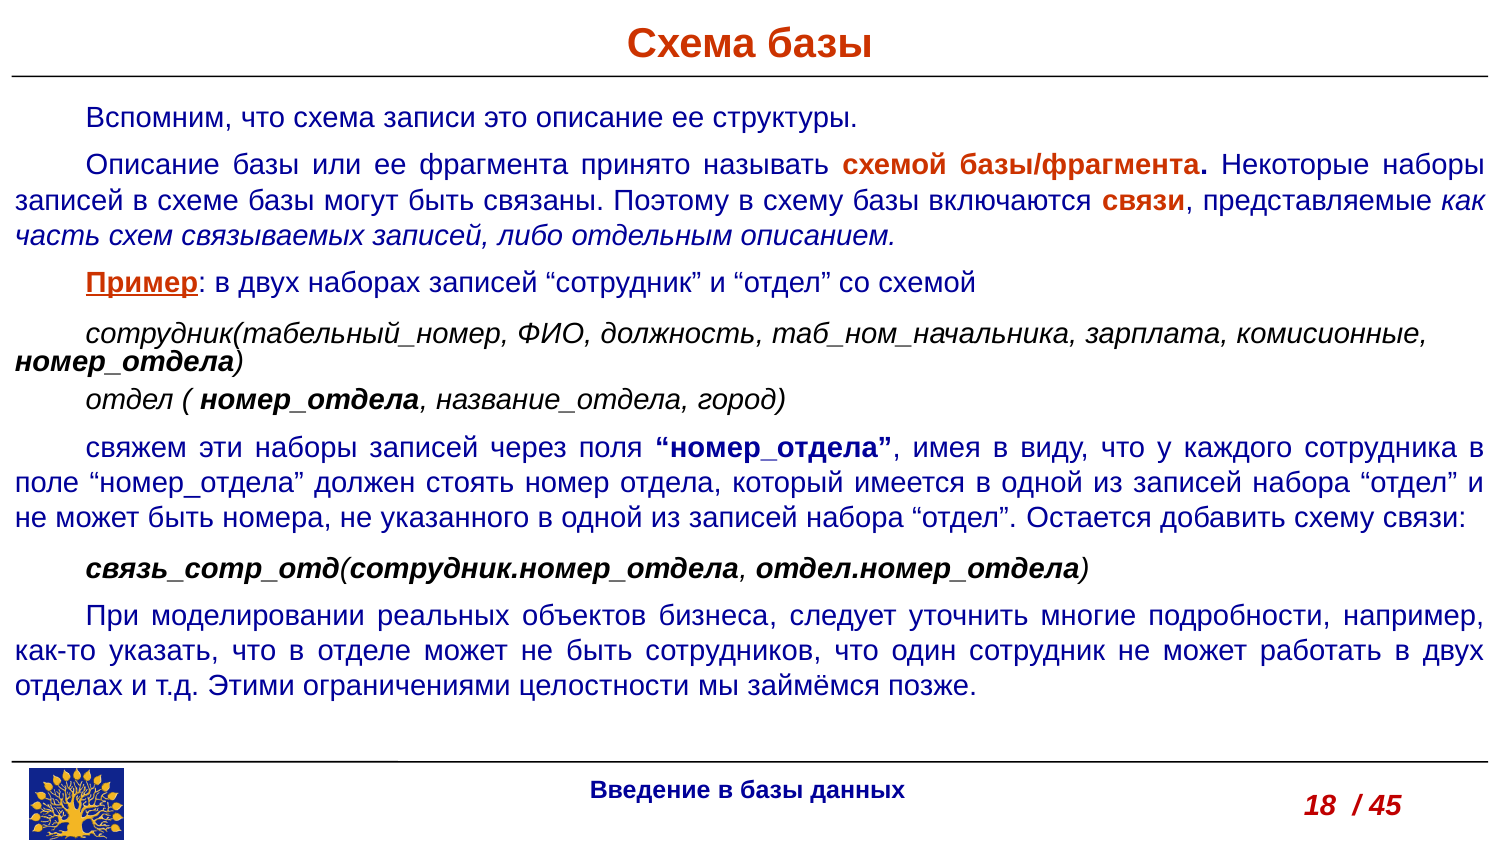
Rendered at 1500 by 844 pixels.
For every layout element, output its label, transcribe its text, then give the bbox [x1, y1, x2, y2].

picture [29, 768, 124, 840]
text_box Схема базы [0, 8, 1500, 76]
text_box Вспомним, что схема записи это описание ее структуры. Описание базы или ее фрагмента принято называть схемой базы/фрагмента. Некоторые наборы записей в схеме базы могут быть связаны. Поэтому в схему базы включаются связи, представляемые как часть схем связываемых записей, либо отдельным описанием. Пример: в двух наборах записей “сотрудник” и “отдел” со схемой сотрудник(табельный_номер, ФИО, должность, таб_ном_начальника, зарплата, комисионные, номер_отдела)‏ отдел ( номер_отдела, название_отдела, город)‏ свяжем эти наборы записей через поля “номер_отдела”, имея в виду, что у каждого сотрудника в поле “номер_отдела” должен стоять номер отдела, который имеется в одной из записей набора “отдел” и не может быть номера, не указанного в одной из записей набора “отдел”. Остается добавить схему связи: связь_сотр_отд(сотрудник.номер_отдела, отдел.номер_отдела)‏ При моделировании реальных объектов бизнеса, следует уточнить многие подробности, например, как-то указать, что в отделе может не быть сотрудников, что один сотрудник не может работать в двух отделах и т.д. Этими ограничениями целостности мы займёмся позже. [0, 91, 1500, 709]
